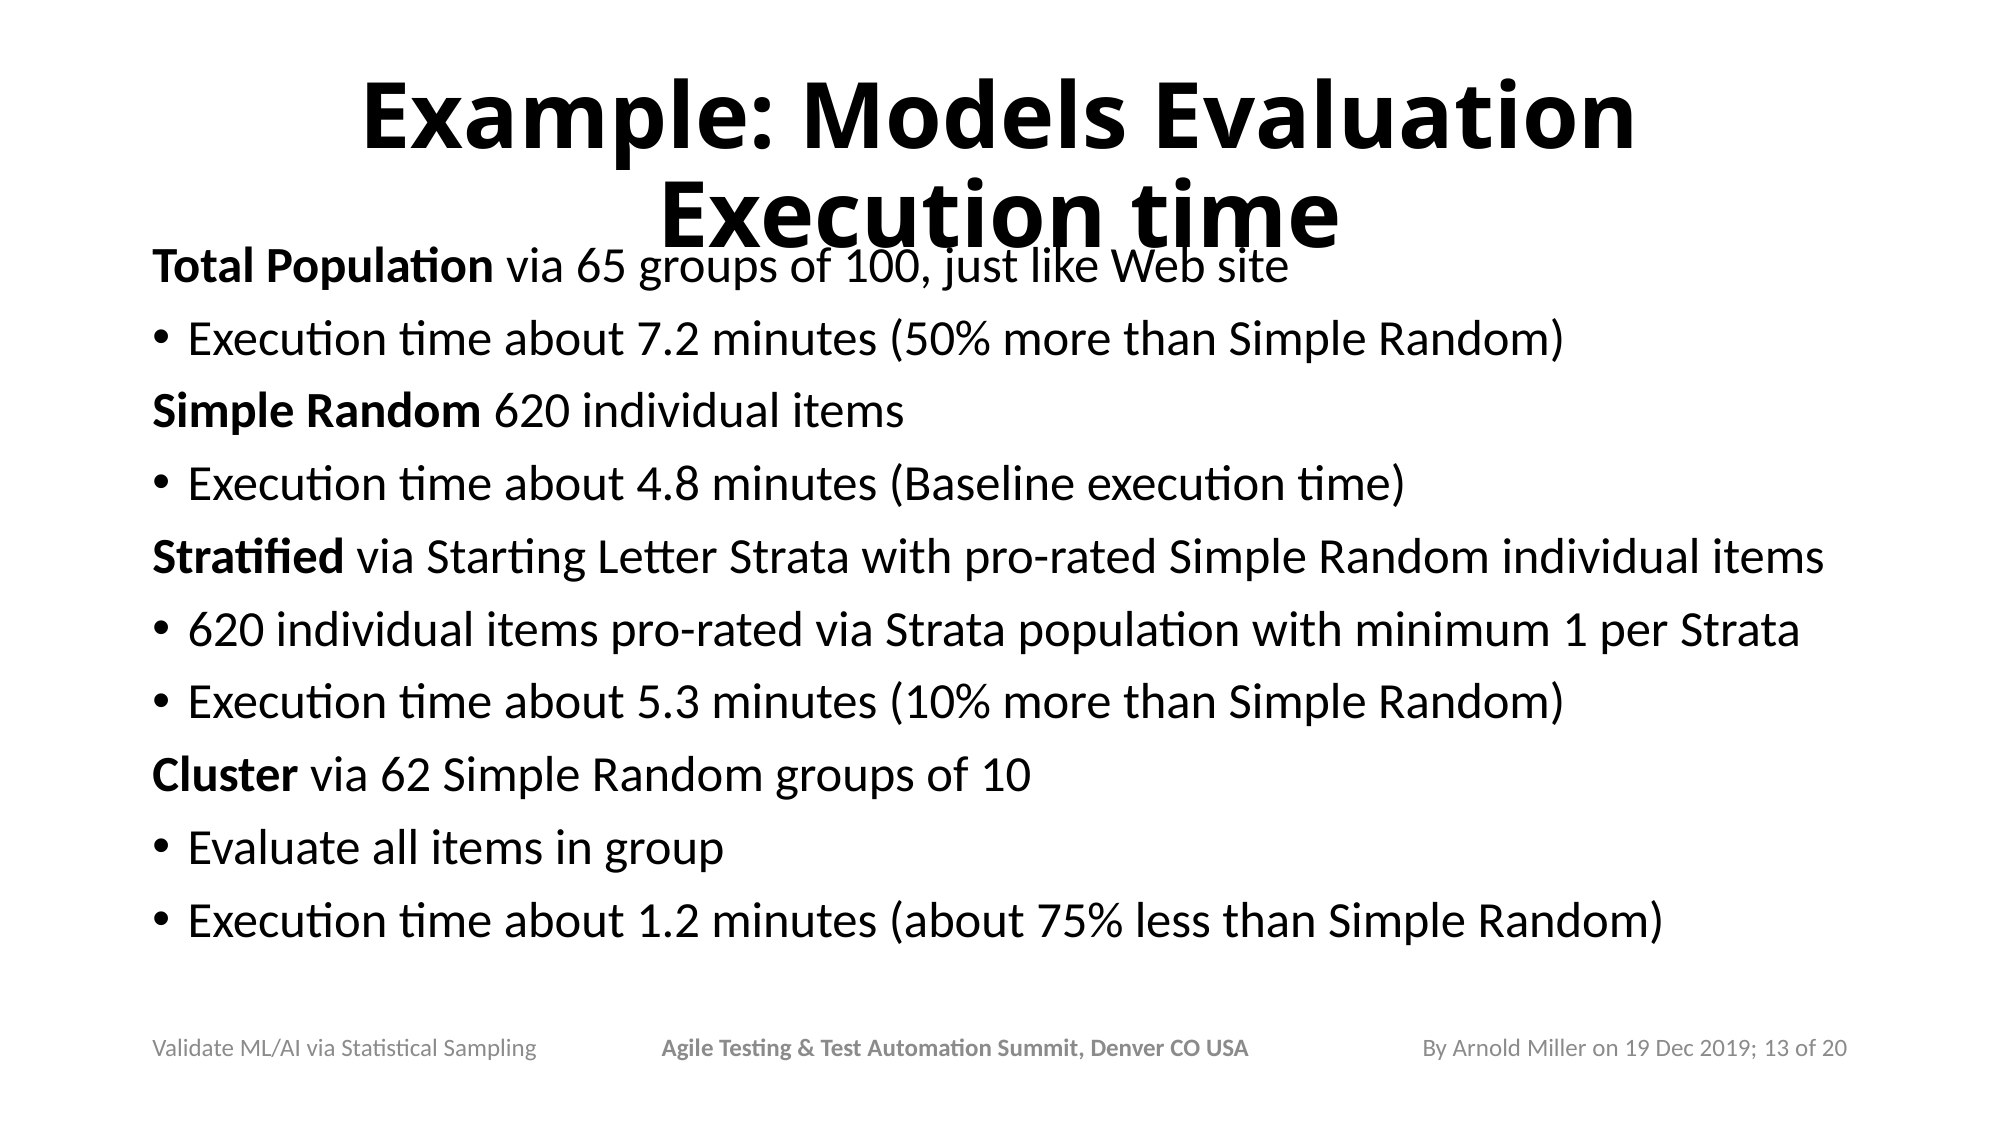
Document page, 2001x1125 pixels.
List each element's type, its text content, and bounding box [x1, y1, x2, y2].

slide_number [1383, 1016, 1863, 1077]
list Total Population via 65 groups of 100, just like Web site Execution time about 7.2 minutes (50% more than Simple Random) Simple Random 620 individual items Execution time about 4.8 minutes (Baseline execution time) Stratified via Starting Letter Strata with pro-rated Simple Random individual items 620 individual items pro-rated via Strata population with minimum 1 per Strata Execution time about 5.3 minutes (10% more than Simple Random) Cluster via 62 Simple Random groups of 10 Evaluate all items in group Execution time about 1.2 minutes (about 75% less than Simple Random) [137, 231, 1863, 1014]
footer Agile Testing & Test Automation Summit, Denver CO USA [618, 1016, 1294, 1077]
slide_number Validate ML/AI via Statistical Sampling [137, 1016, 588, 1077]
title Example: Models Evaluation Execution time [137, 59, 1863, 231]
